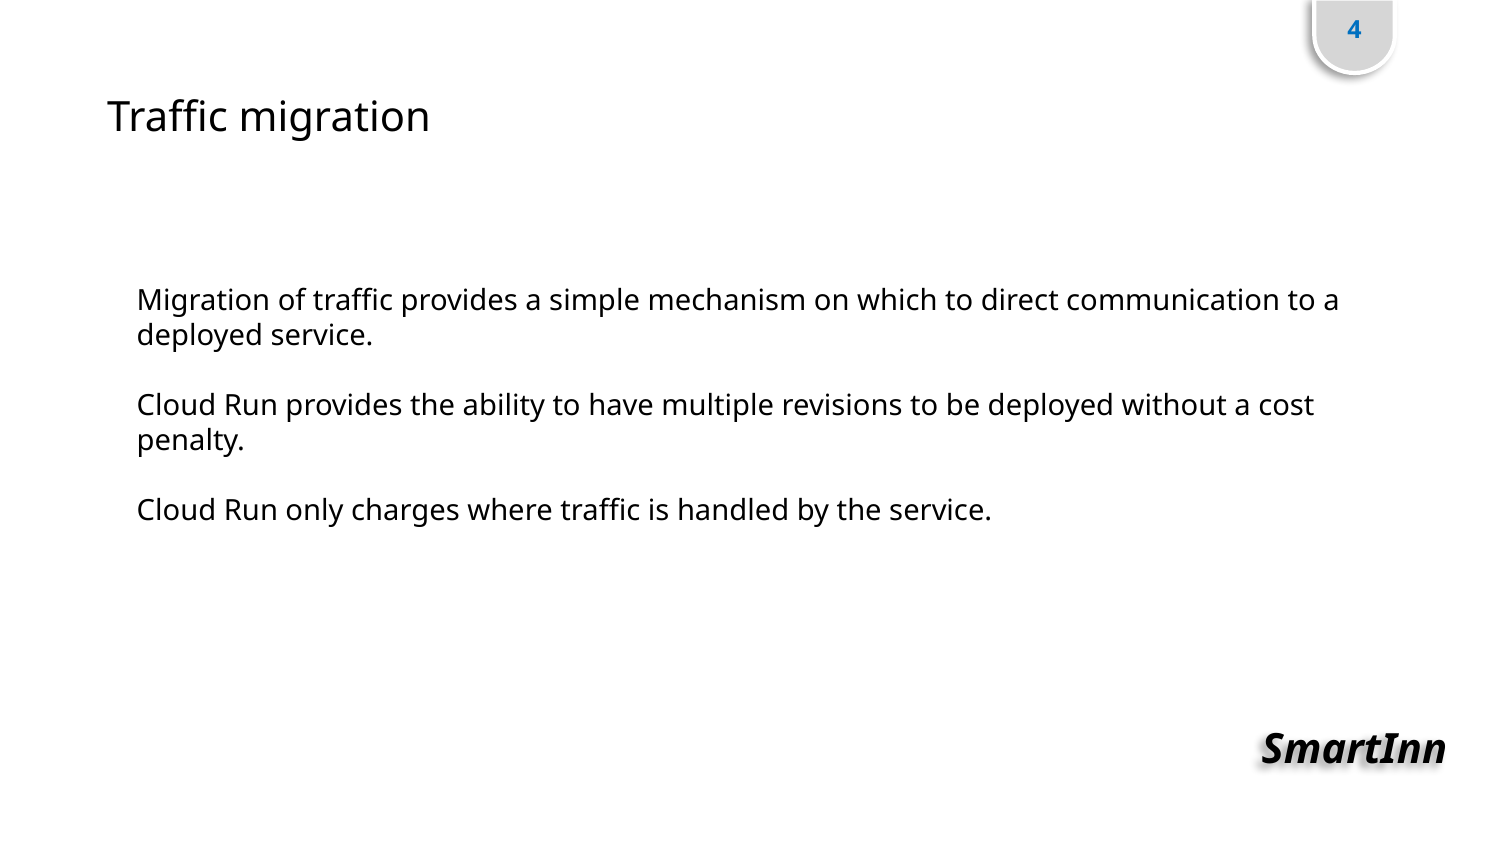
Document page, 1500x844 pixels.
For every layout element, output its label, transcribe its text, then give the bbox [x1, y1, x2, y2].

text_box Traffic migration [92, 81, 446, 147]
text_box Migration of traffic provides a simple mechanism on which to direct communication to a deployed service. Cloud Run provides the ability to have multiple revisions to be deployed without a cost penalty. Cloud Run only charges where traffic is handled by the service. [121, 273, 1370, 534]
text_box SmartInn [1242, 706, 1467, 787]
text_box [1314, 0, 1396, 74]
